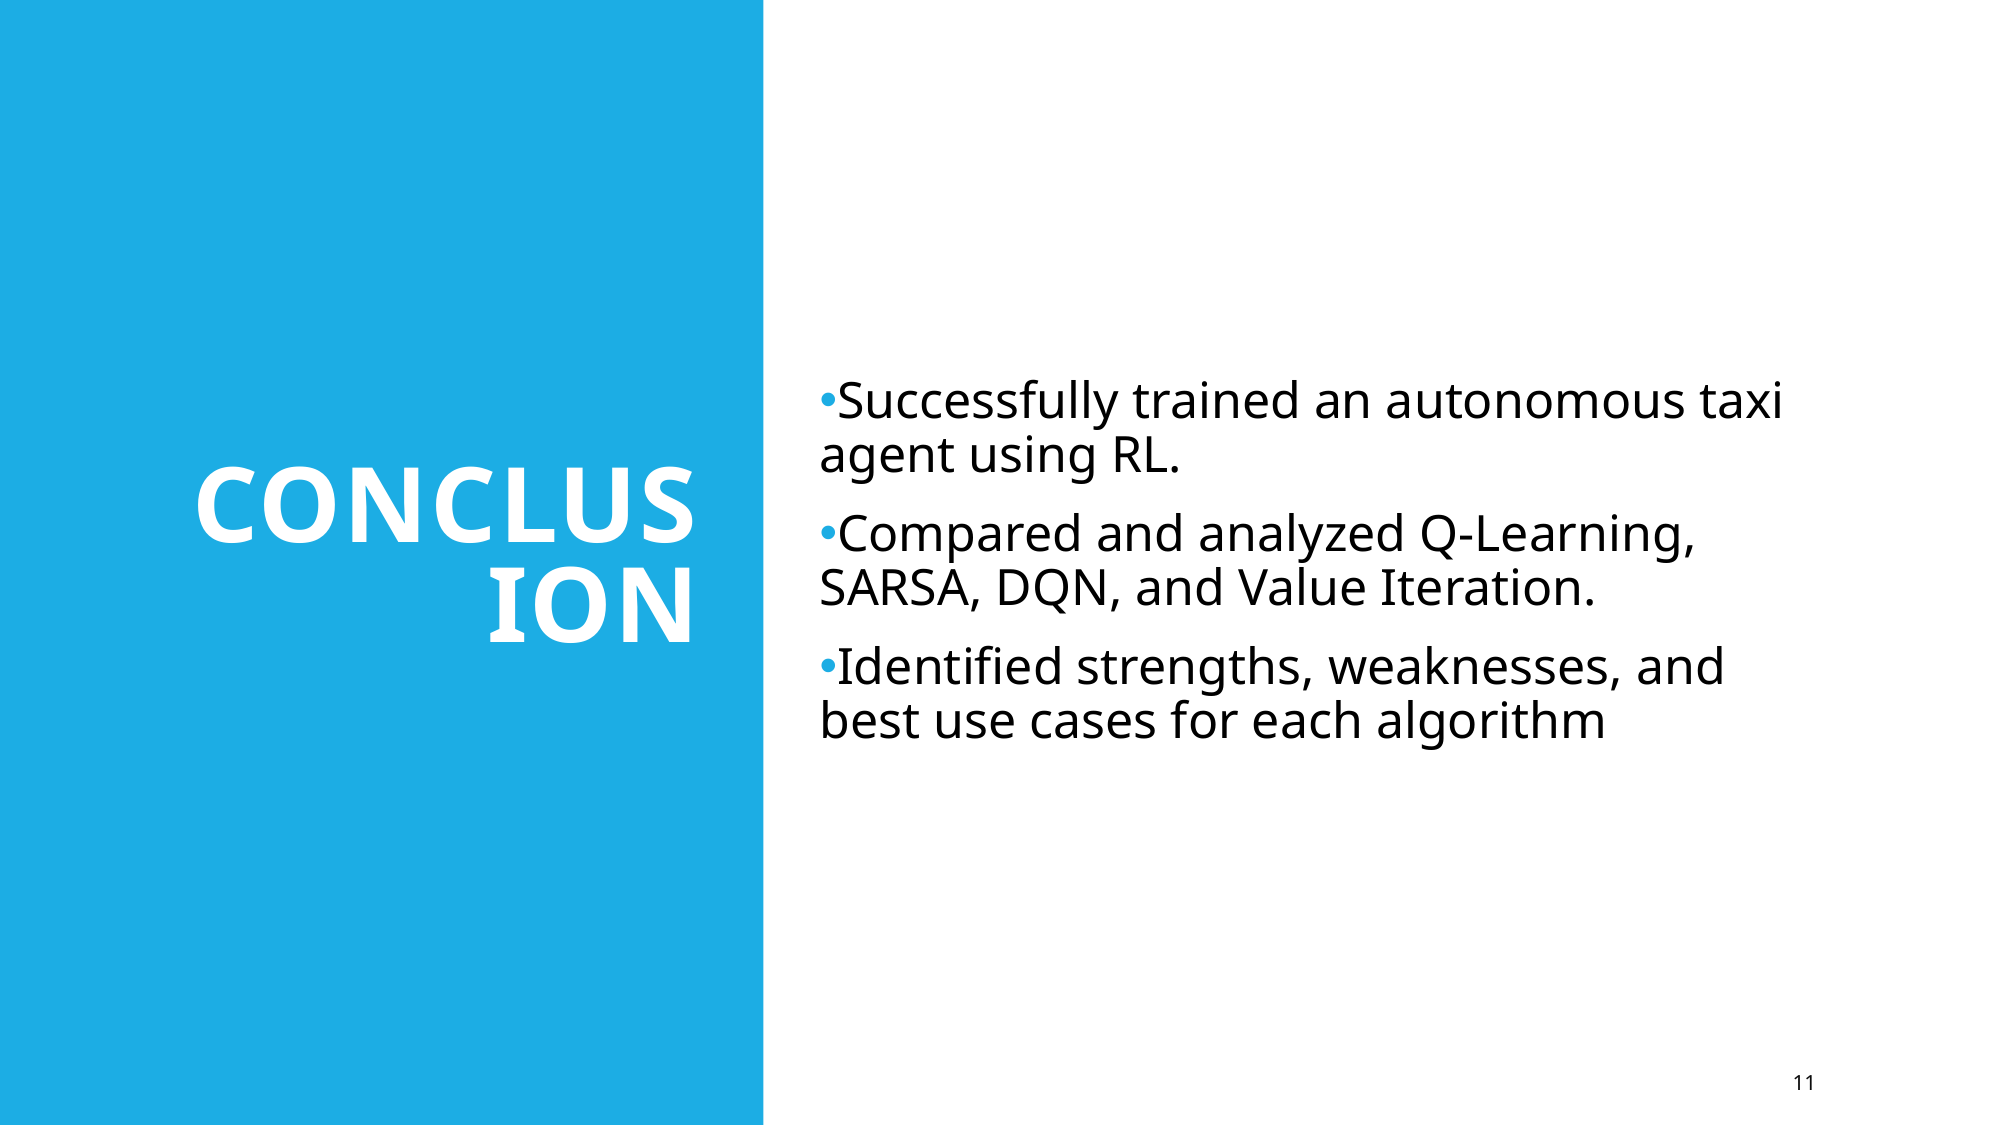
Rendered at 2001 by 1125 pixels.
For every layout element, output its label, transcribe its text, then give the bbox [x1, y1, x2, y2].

text_box [765, 0, 2000, 1125]
text_box [0, 0, 765, 1125]
list Successfully trained an autonomous taxi agent using RL. Compared and analyzed Q-Learning, SARSA, DQN, and Value Iteration. Identified strengths, weaknesses, and best use cases for each algorithm [812, 131, 1847, 993]
title Conclusion [158, 131, 715, 993]
slide_number 11 [1777, 1061, 1938, 1107]
